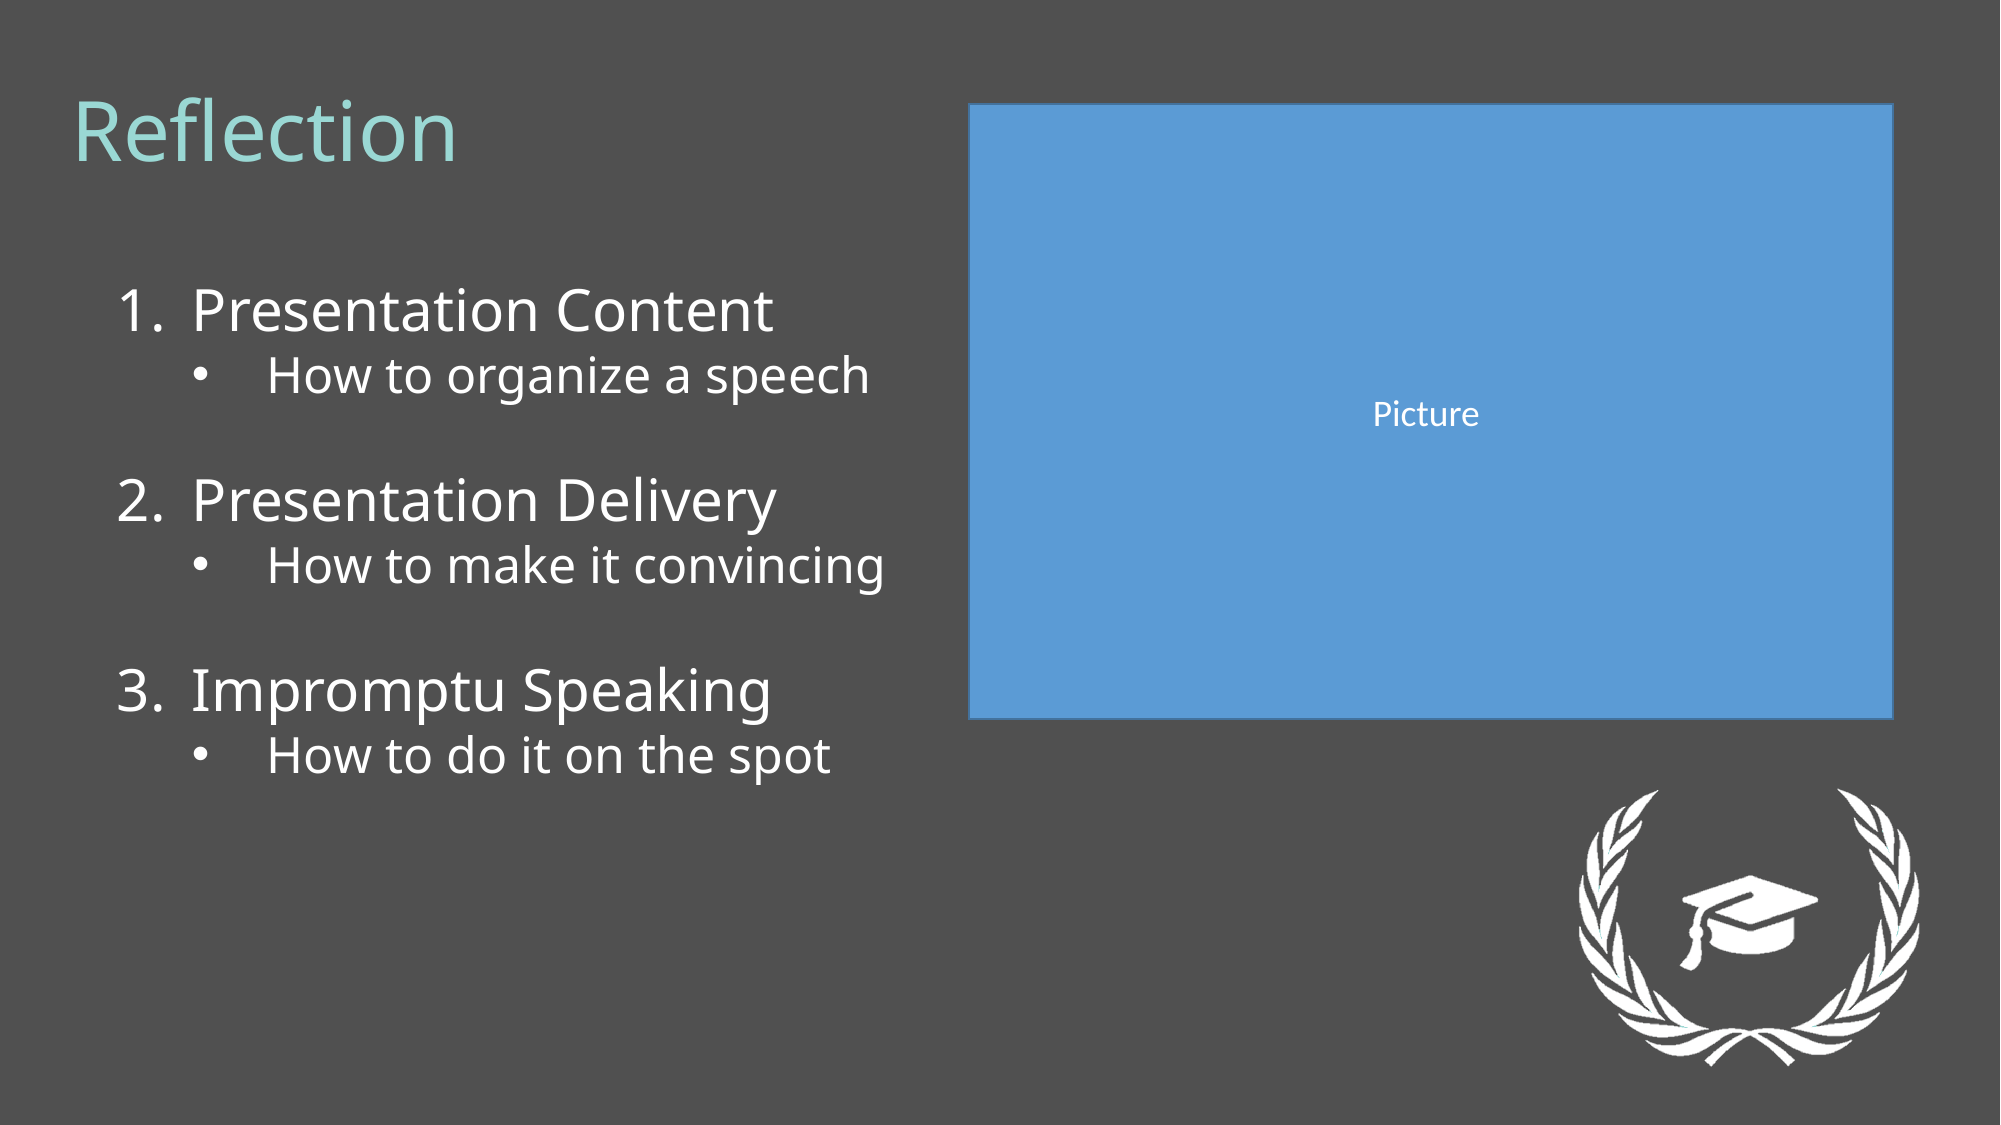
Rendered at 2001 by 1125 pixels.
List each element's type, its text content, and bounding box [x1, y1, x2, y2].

picture [1566, 744, 1927, 1105]
text_box Picture [968, 103, 1894, 720]
text_box Presentation Content How to organize a speech Presentation Delivery How to make it convincing Impromptu Speaking How to do it on the spot [102, 265, 1038, 791]
text_box Reflection [56, 70, 1519, 186]
